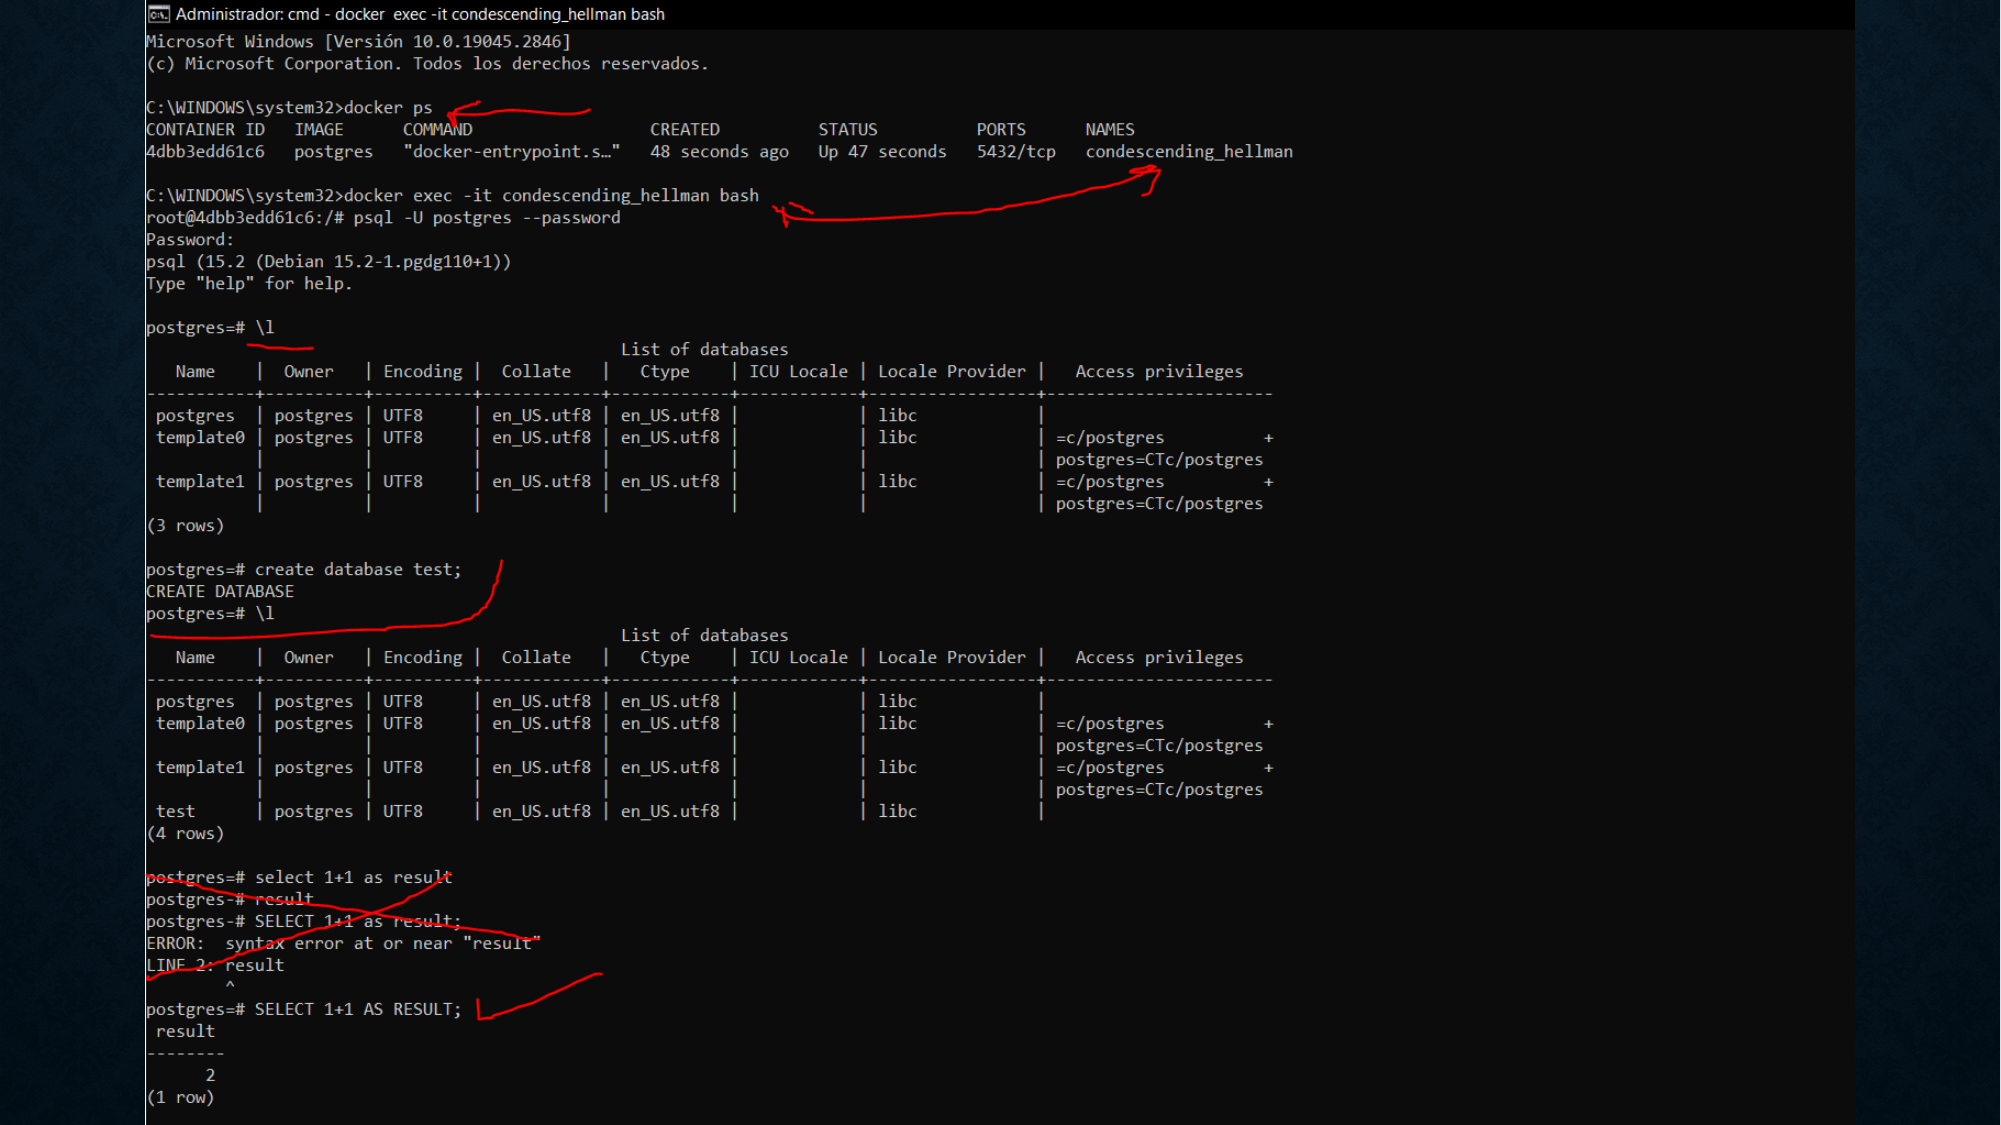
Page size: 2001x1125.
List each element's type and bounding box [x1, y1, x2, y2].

picture [144, 0, 1856, 1125]
